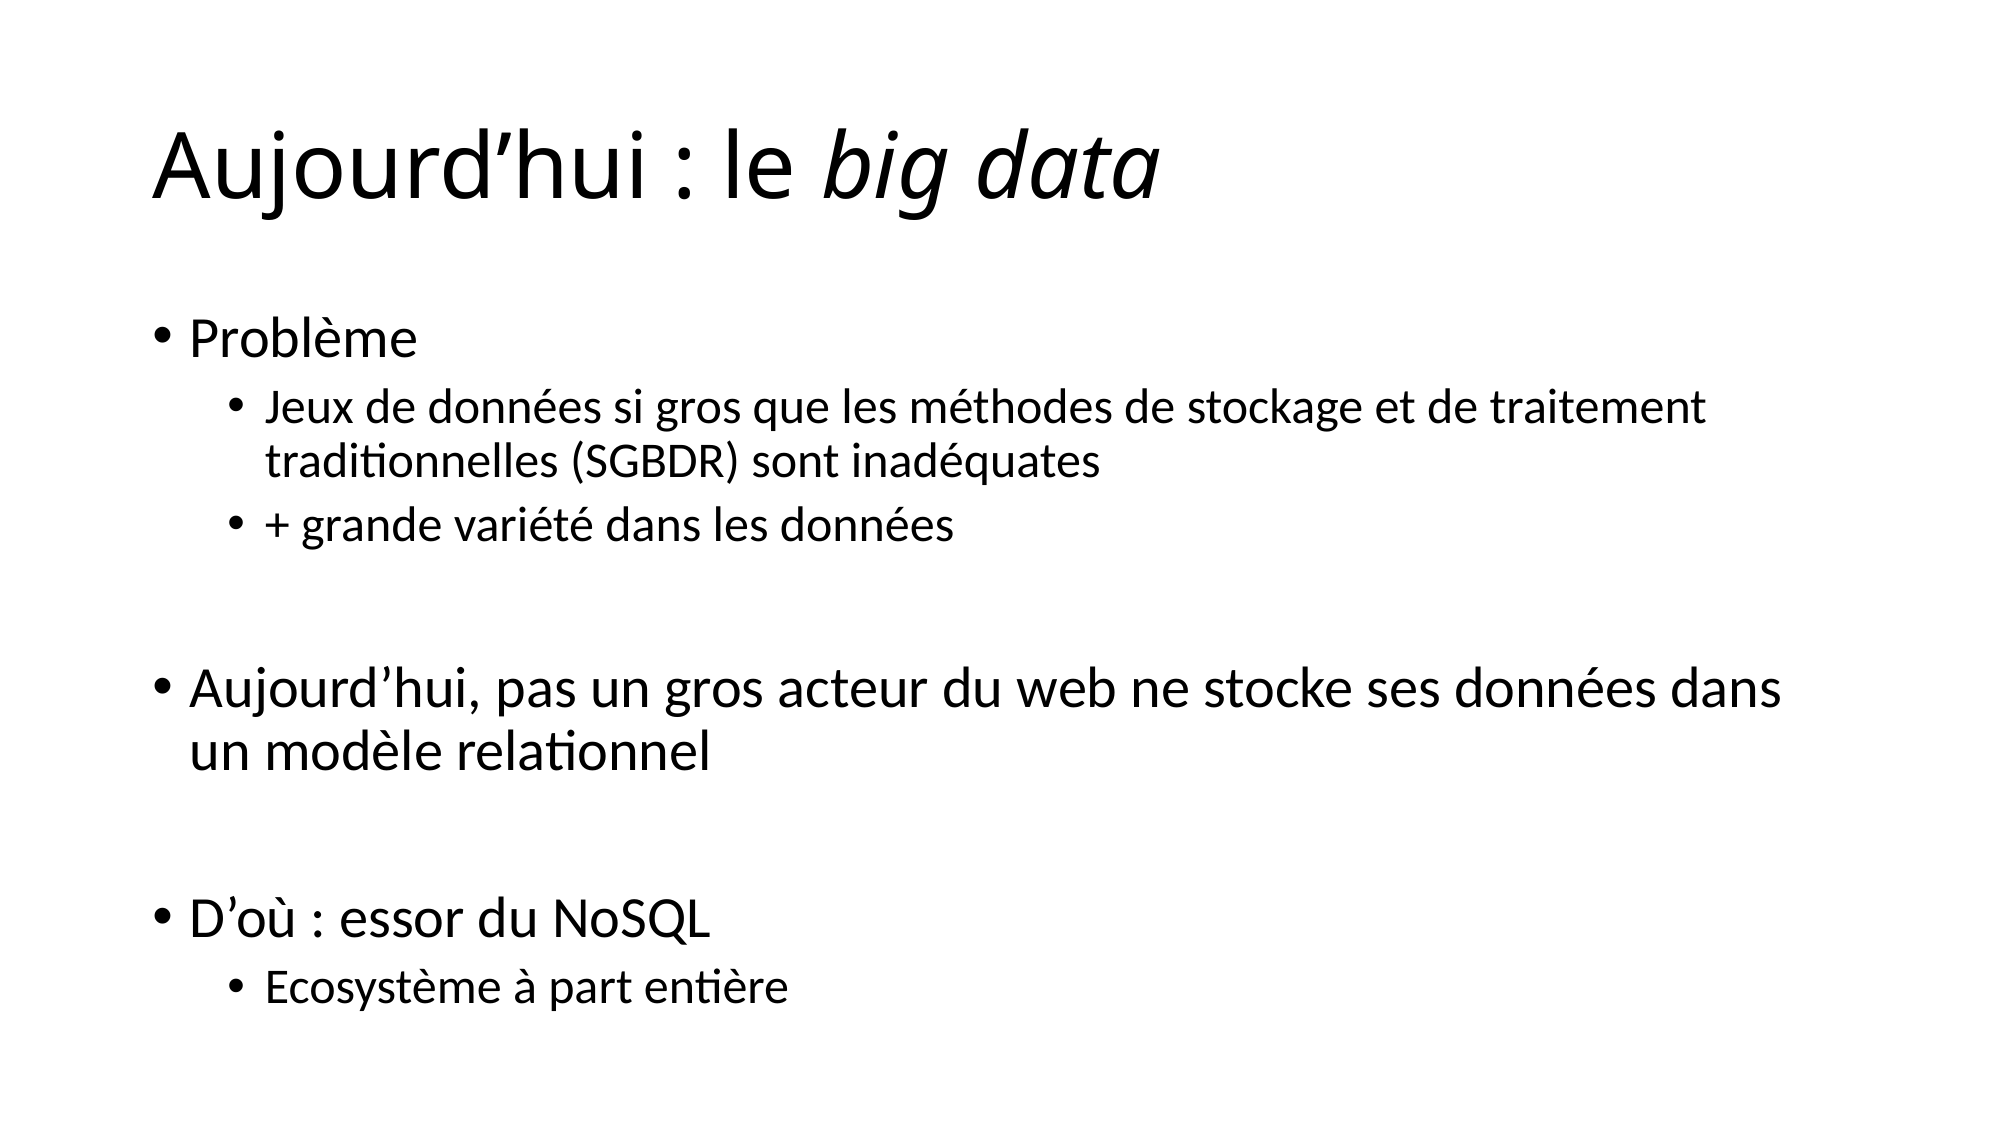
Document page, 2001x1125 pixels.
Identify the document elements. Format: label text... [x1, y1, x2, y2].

list Problème Jeux de données si gros que les méthodes de stockage et de traitement traditionnelles (SGBDR) sont inadéquates + grande variété dans les données Aujourd’hui, pas un gros acteur du web ne stocke ses données dans un modèle relationnel D’où : essor du NoSQL Ecosystème à part entière [137, 299, 1863, 1014]
title Aujourd’hui : le big data [137, 59, 1863, 278]
